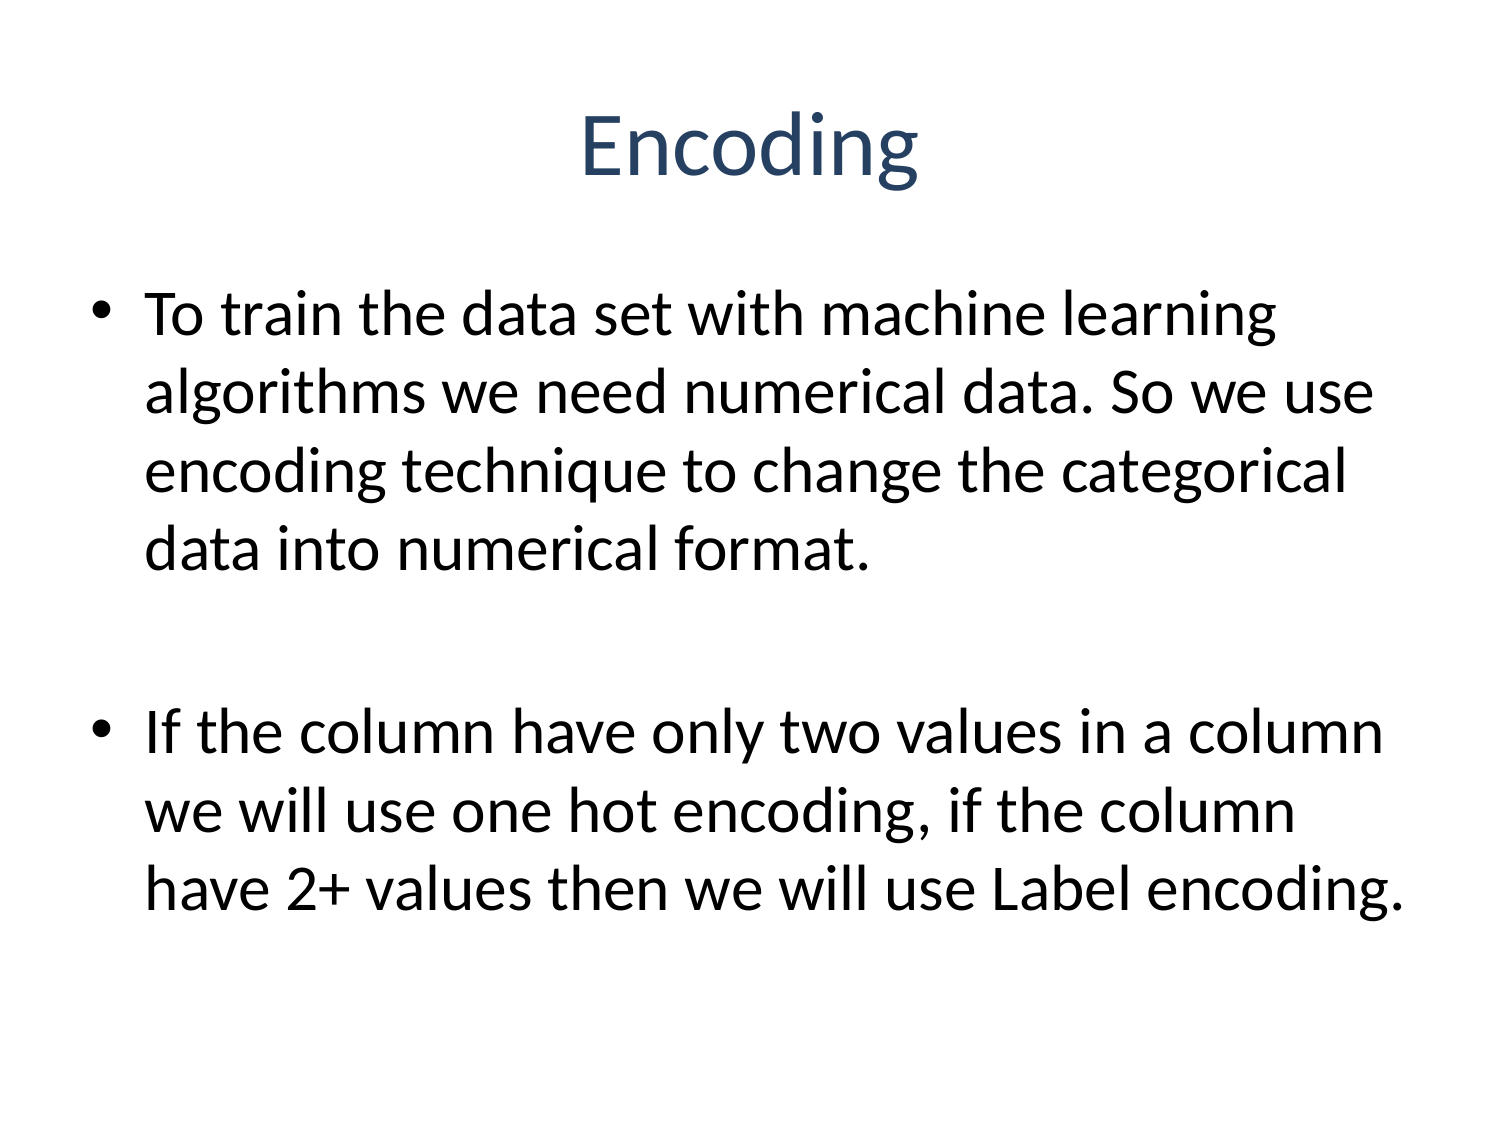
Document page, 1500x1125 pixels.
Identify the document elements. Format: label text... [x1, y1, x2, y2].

title Encoding [75, 45, 1425, 233]
list To train the data set with machine learning algorithms we need numerical data. So we use encoding technique to change the categorical data into numerical format. If the column have only two values in a column we will use one hot encoding, if the column have 2+ values then we will use Label encoding. [75, 262, 1425, 1005]
